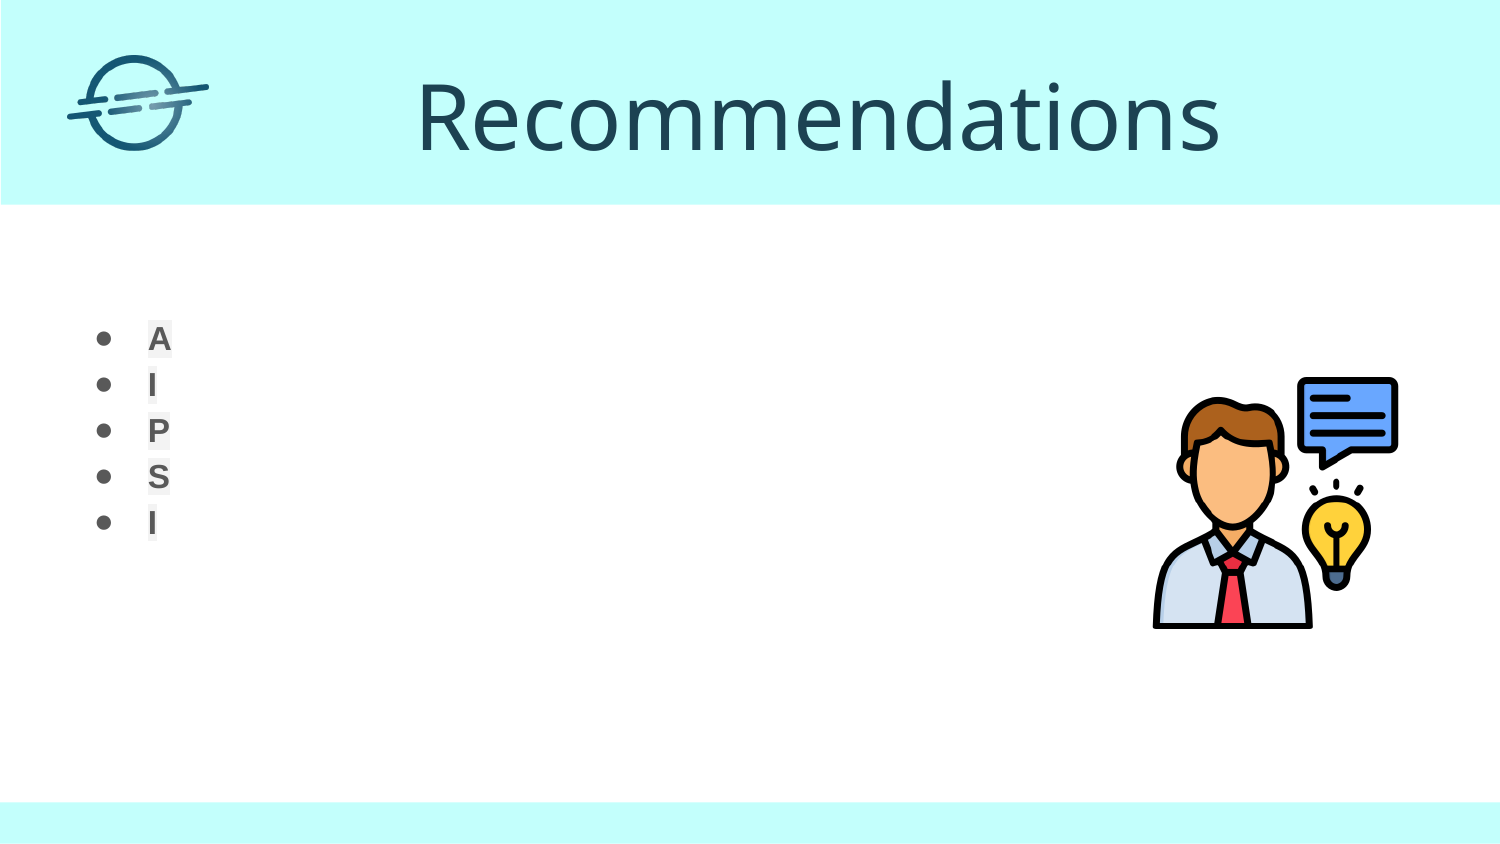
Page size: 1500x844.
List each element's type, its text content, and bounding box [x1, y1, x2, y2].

text_box [0, 0, 1500, 205]
text_box [0, 802, 1500, 844]
picture [1149, 377, 1401, 630]
text_box A I P S I [57, 296, 1051, 762]
text_box Recommendations [364, 43, 1273, 158]
picture [67, 55, 210, 151]
